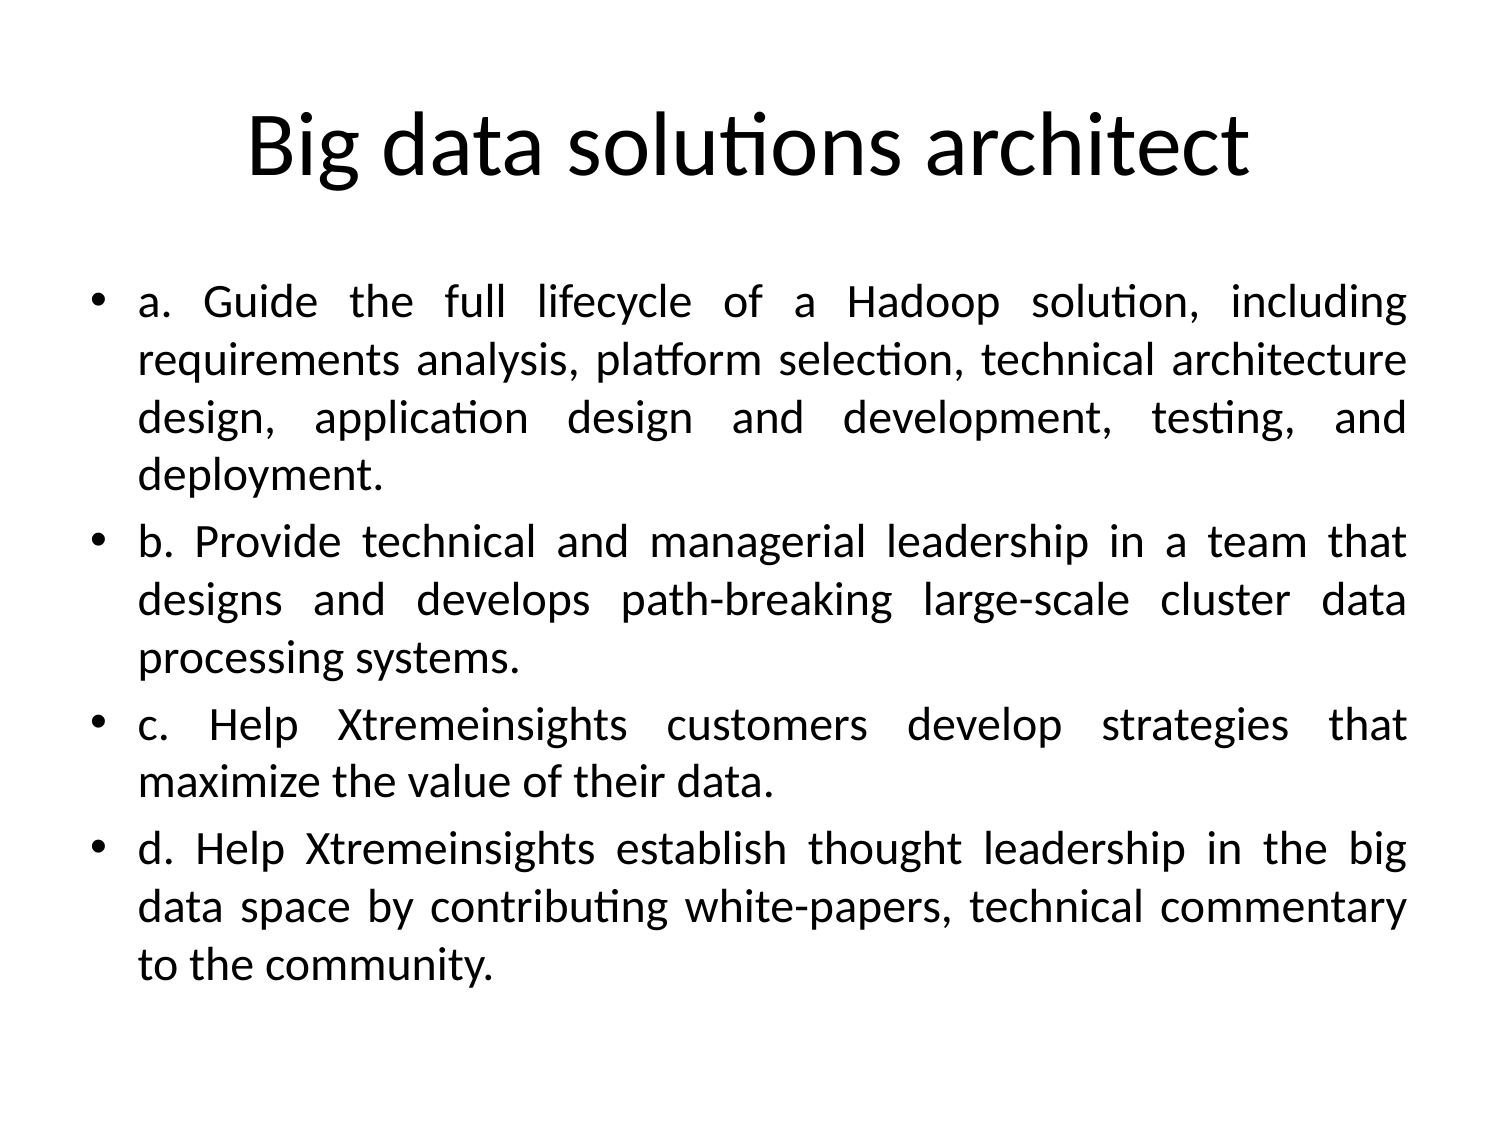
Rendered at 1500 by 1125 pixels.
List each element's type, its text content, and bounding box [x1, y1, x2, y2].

title Big data solutions architect [75, 45, 1425, 233]
list a. Guide the full lifecycle of a Hadoop solution, including requirements analysis, platform selection, technical architecture design, application design and development, testing, and deployment. b. Provide technical and managerial leadership in a team that designs and develops path-breaking large-scale cluster data processing systems. c. Help Xtremeinsights customers develop strategies that maximize the value of their data. d. Help Xtremeinsights establish thought leadership in the big data space by contributing white-papers, technical commentary to the community. [75, 262, 1425, 1005]
